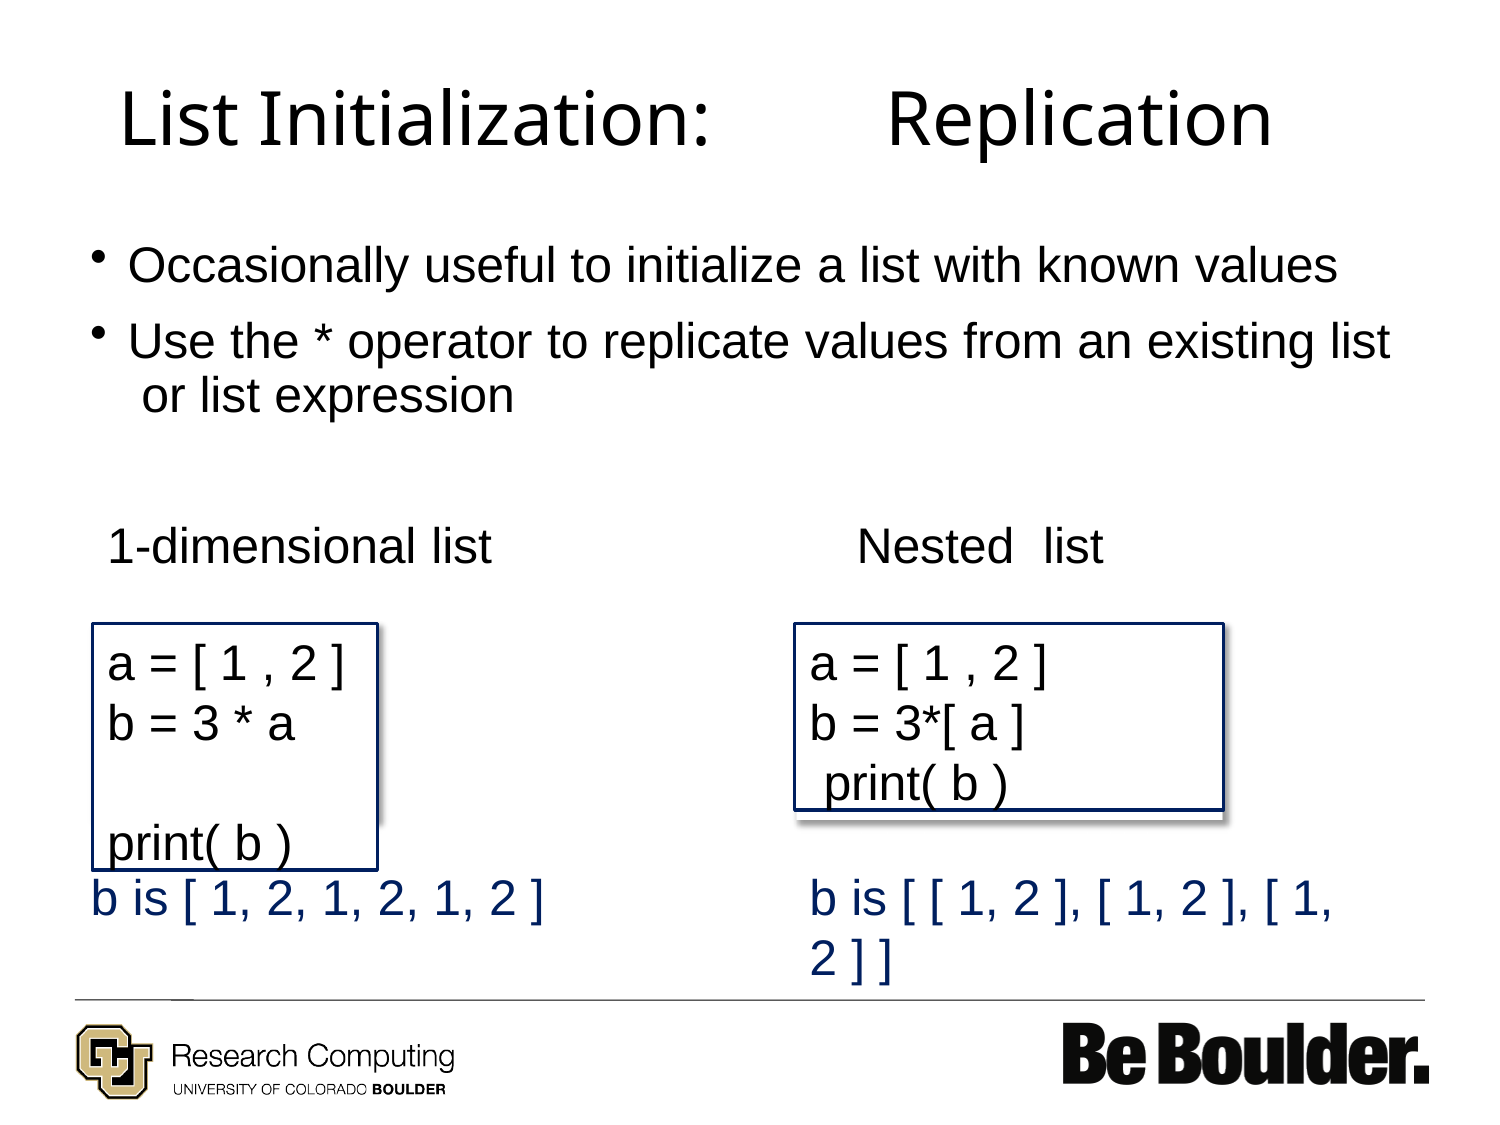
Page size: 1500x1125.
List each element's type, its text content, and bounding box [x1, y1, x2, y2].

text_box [774, 611, 1237, 854]
text_box Occasionally useful to initialize a list with known values Use the * operator to replicate values from an existing list or list expression 1-dimensional list Nested list [87, 215, 1395, 574]
text_box b is [ [ 1, 2 ], [ 1, 2 ], [ 1, 2 ] ] [807, 863, 1430, 986]
text_box b is [ 1, 2, 1, 2, 1, 2 ] [88, 863, 545, 926]
picture [1063, 1022, 1430, 1085]
picture [75, 1024, 454, 1100]
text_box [72, 611, 391, 854]
title List Initialization: Replication [116, 68, 1350, 215]
